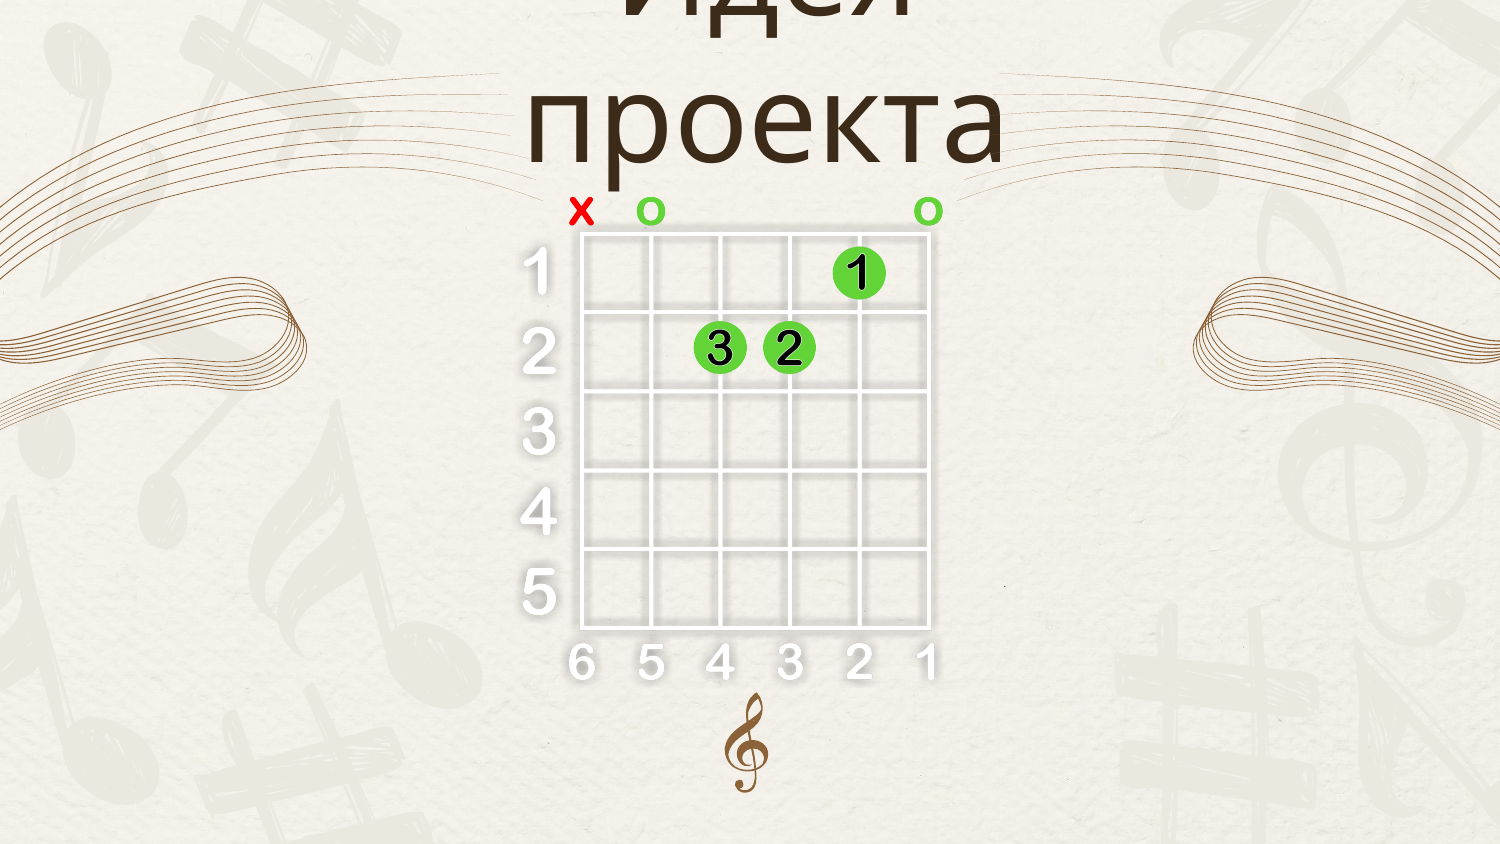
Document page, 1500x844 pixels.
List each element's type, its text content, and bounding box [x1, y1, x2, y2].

picture [503, 70, 965, 689]
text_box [0, 116, 498, 406]
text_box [969, 116, 1500, 406]
text_box [724, 696, 769, 793]
title Идея проекта [360, 0, 1173, 115]
